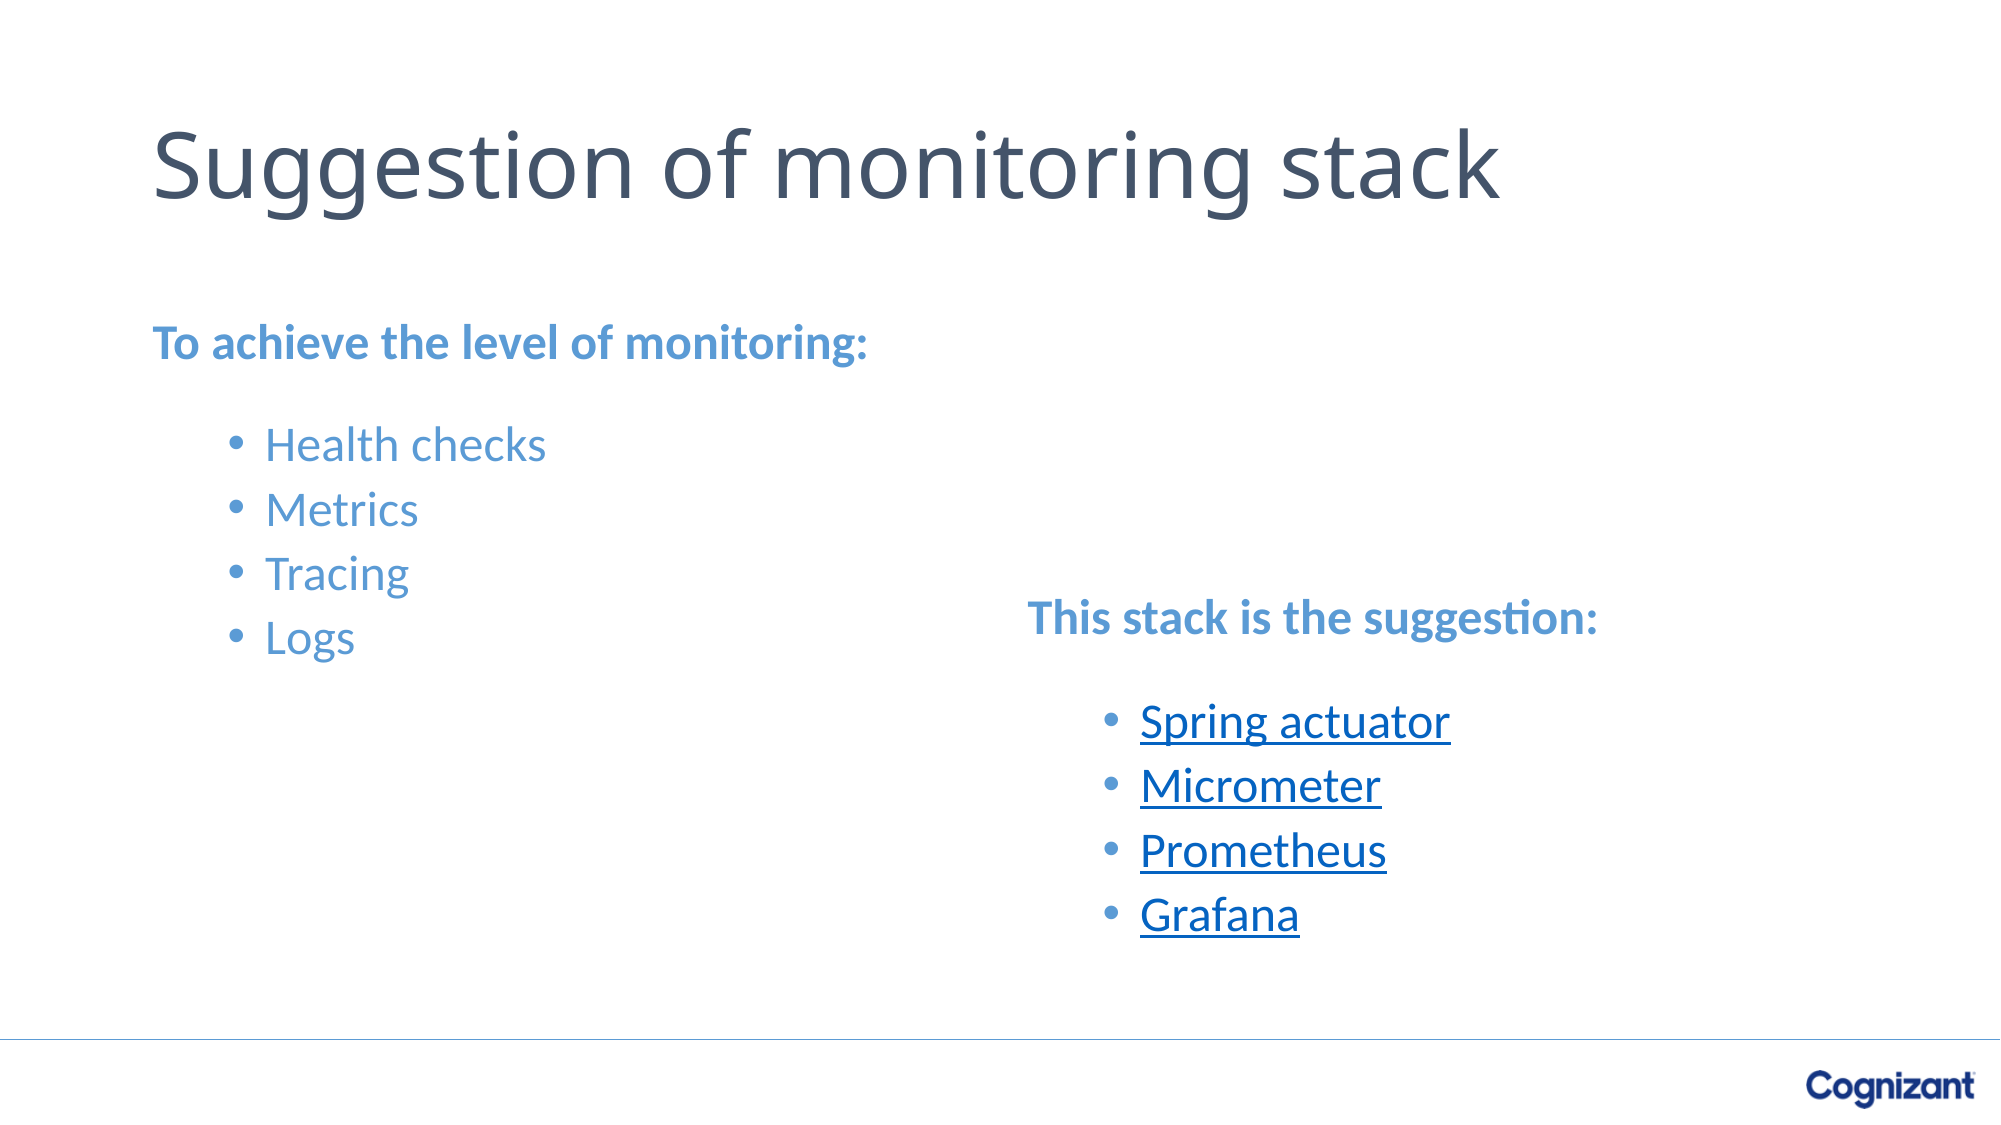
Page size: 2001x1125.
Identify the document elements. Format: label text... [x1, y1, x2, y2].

picture [1806, 1070, 1976, 1109]
title Suggestion of monitoring stack [137, 59, 1863, 278]
list This stack is the suggestion: [1012, 552, 1863, 685]
list Health checks Metrics Tracing Logs [137, 410, 984, 1016]
list To achieve the level of monitoring: [137, 275, 984, 410]
list Spring actuator Micrometer Prometheus Grafana [1012, 687, 1863, 985]
